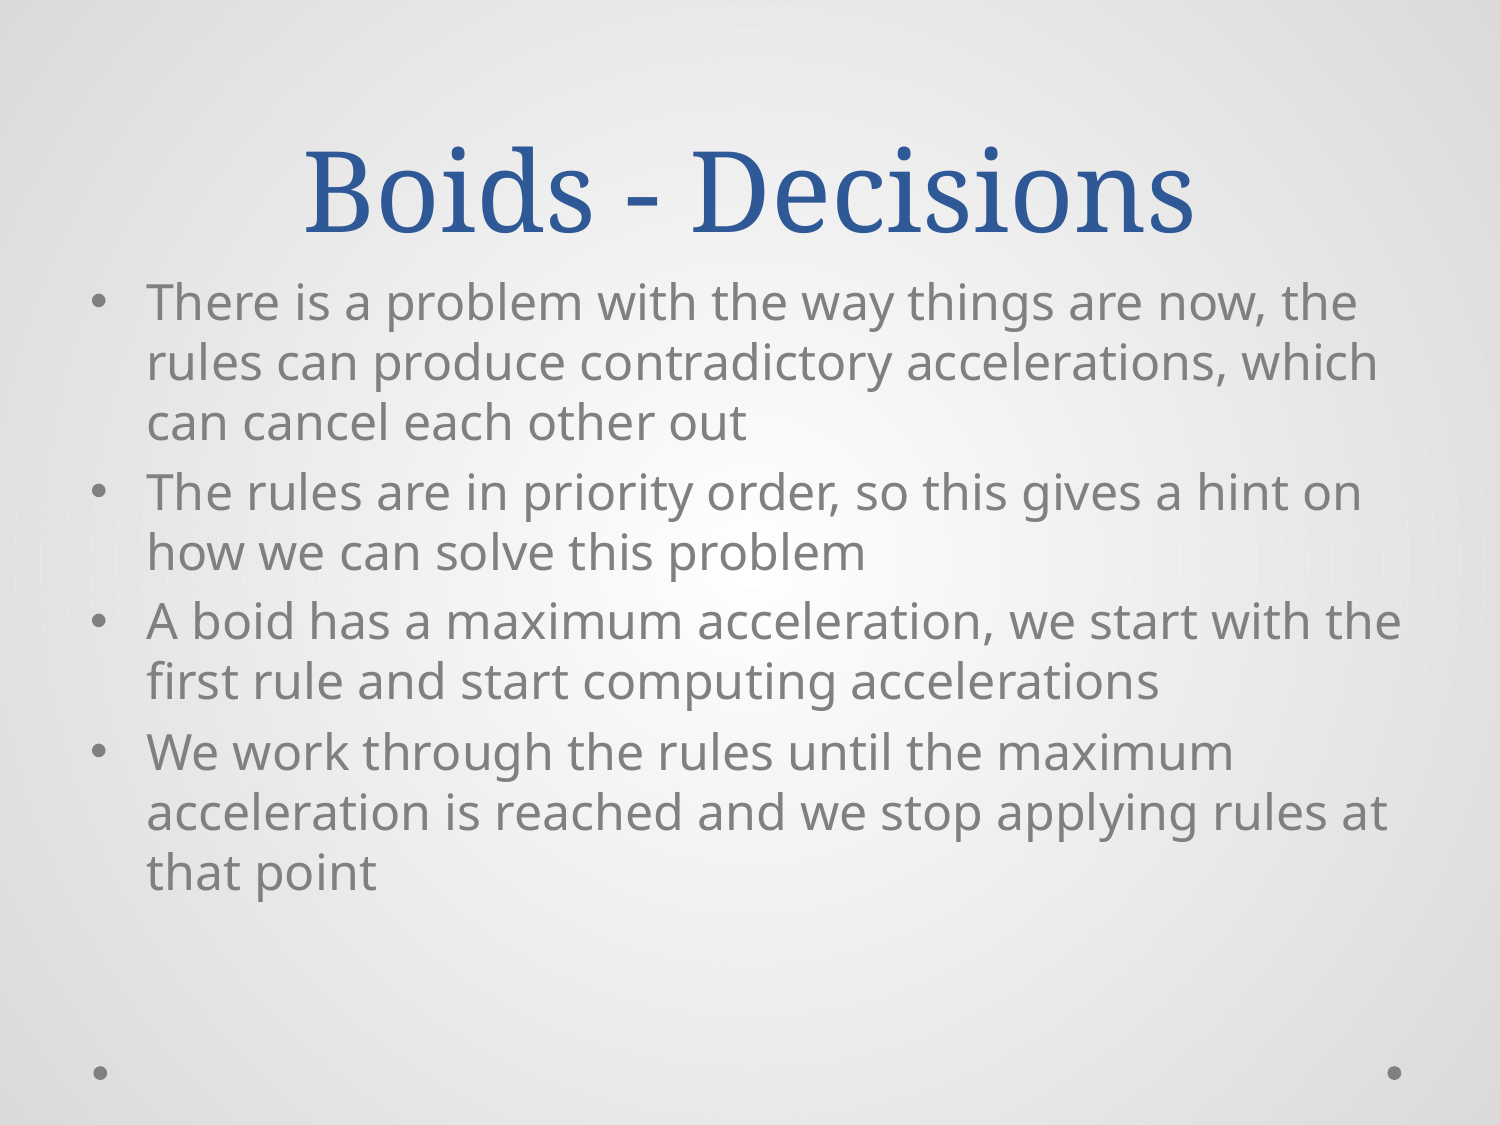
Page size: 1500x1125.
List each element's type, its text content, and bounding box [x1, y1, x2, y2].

title Boids - Decisions [75, 0, 1425, 262]
list There is a problem with the way things are now, the rules can produce contradictory accelerations, which can cancel each other out The rules are in priority order, so this gives a hint on how we can solve this problem A boid has a maximum acceleration, we start with the first rule and start computing accelerations We work through the rules until the maximum acceleration is reached and we stop applying rules at that point [75, 262, 1425, 1005]
